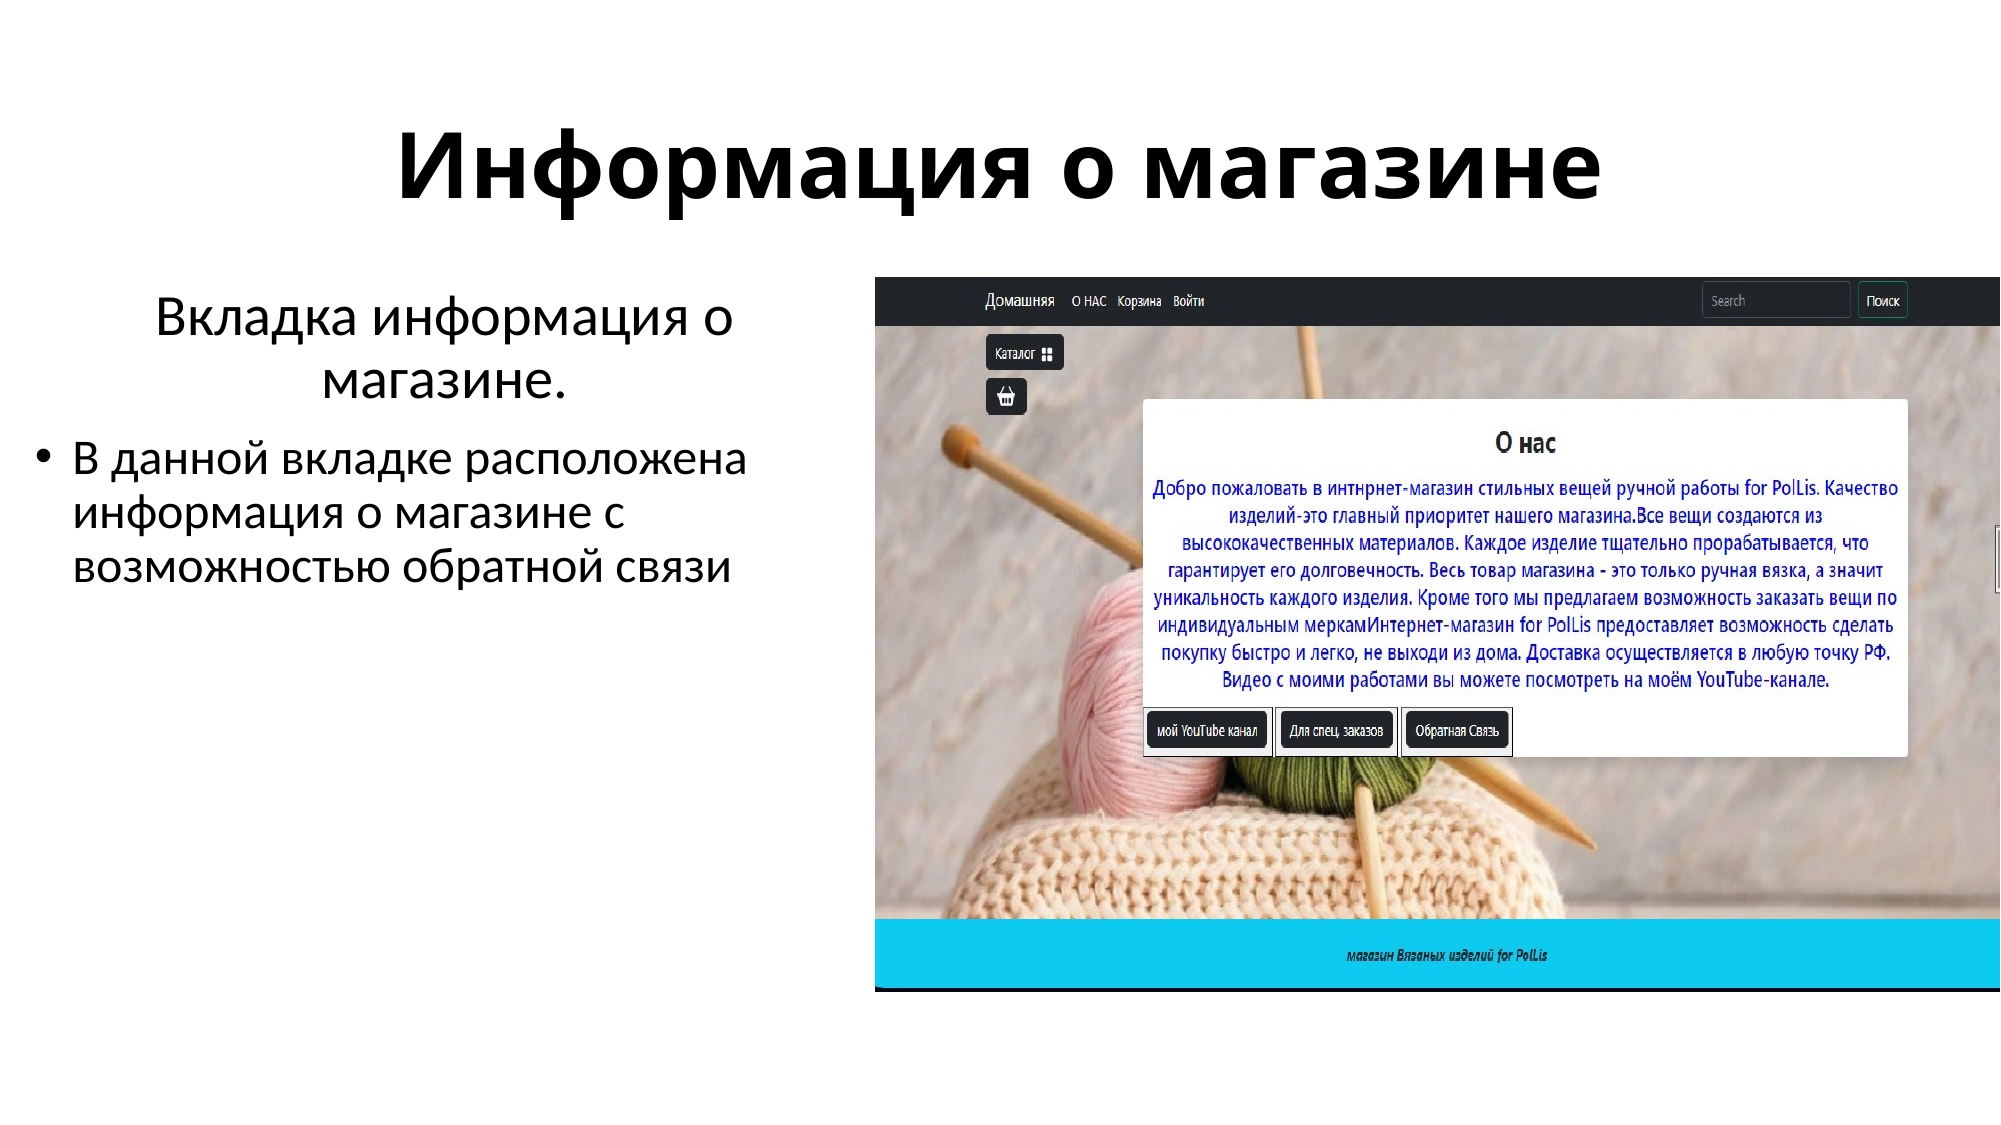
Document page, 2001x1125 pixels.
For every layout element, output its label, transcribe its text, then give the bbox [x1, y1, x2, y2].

list Вкладка информация о магазине. В данной вкладке расположена информация о магазине с возможностью обратной связи [19, 277, 870, 992]
title Информация о магазине [137, 59, 1863, 278]
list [875, 277, 2000, 992]
